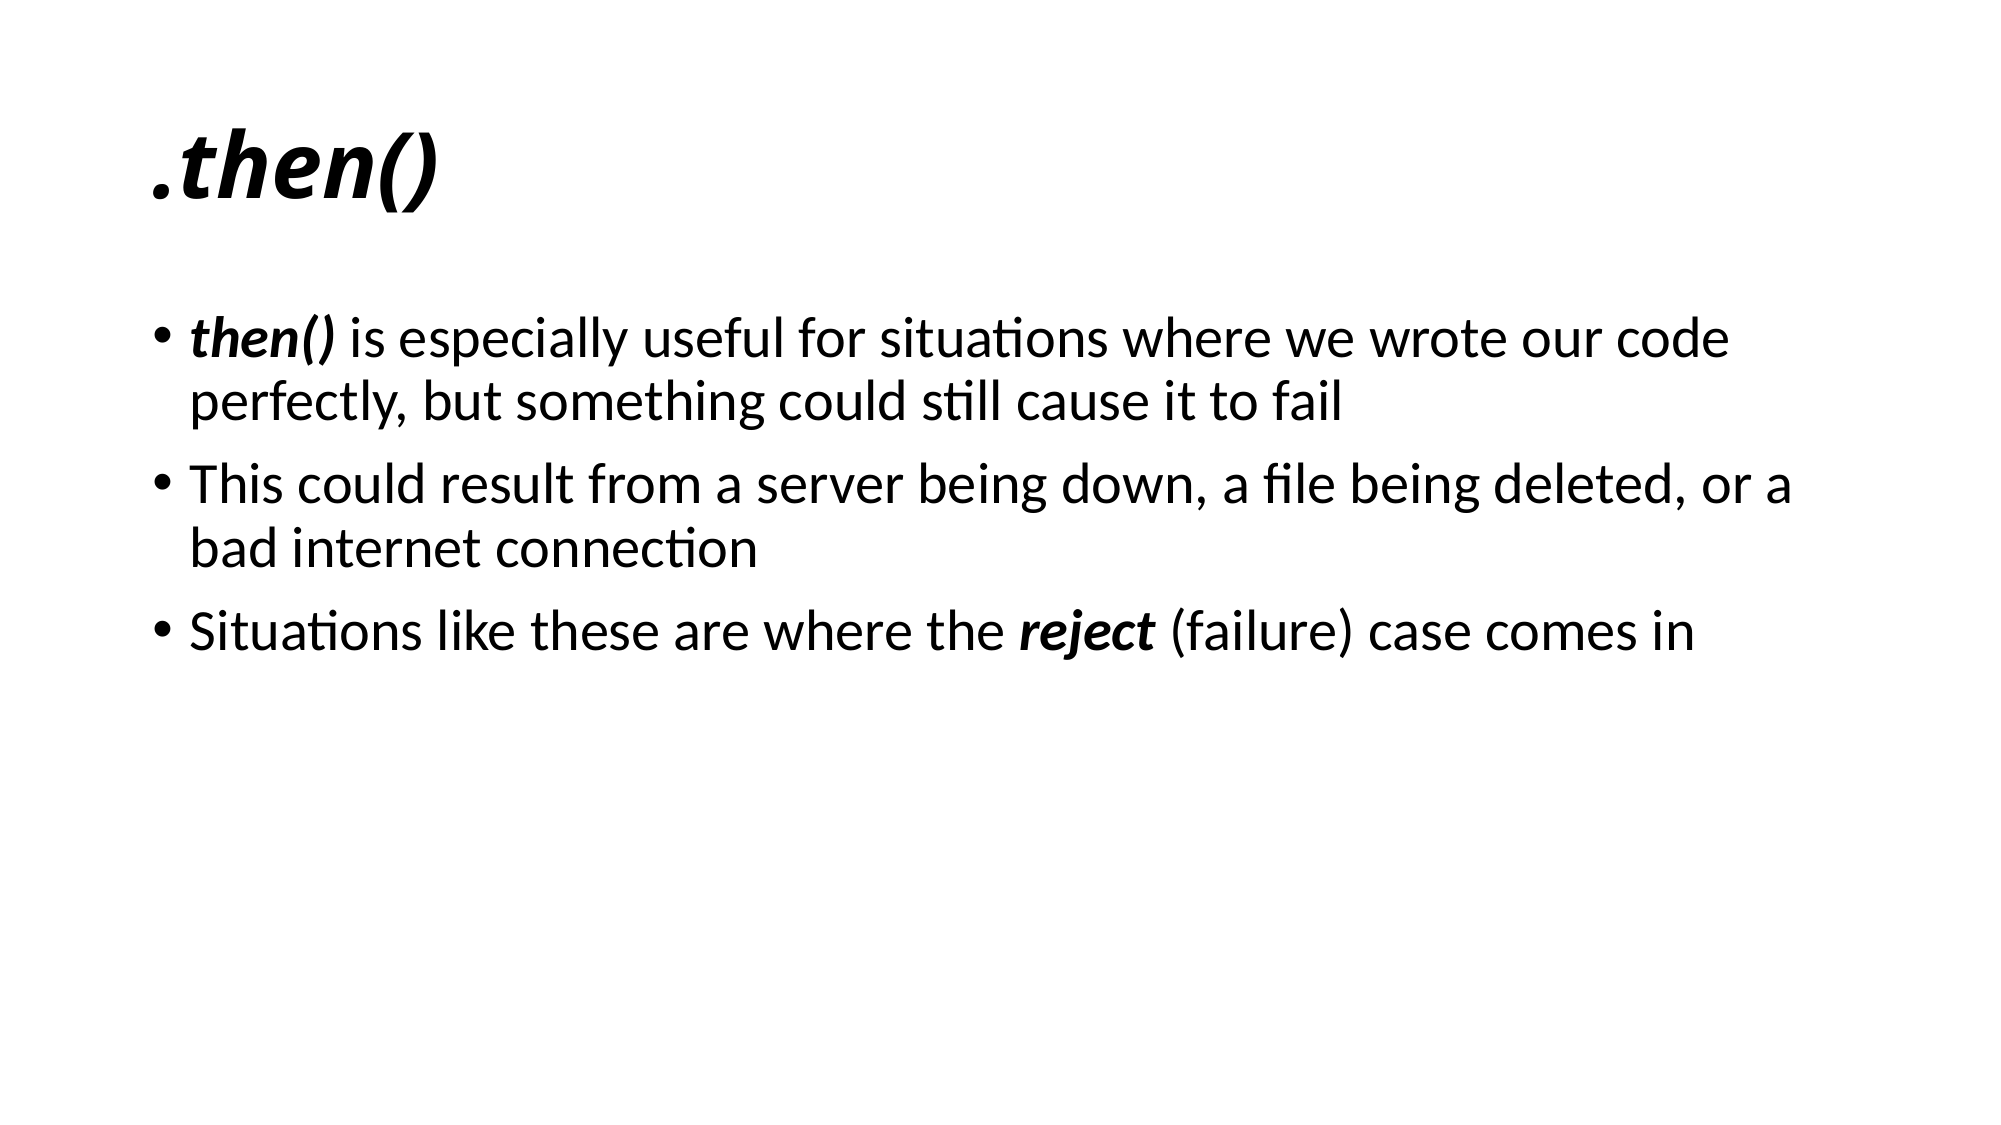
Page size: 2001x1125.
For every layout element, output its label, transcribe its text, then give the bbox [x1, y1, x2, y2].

list then() is especially useful for situations where we wrote our code perfectly, but something could still cause it to fail This could result from a server being down, a file being deleted, or a bad internet connection Situations like these are where the reject (failure) case comes in [137, 299, 1863, 1014]
title .then() [137, 59, 1863, 278]
